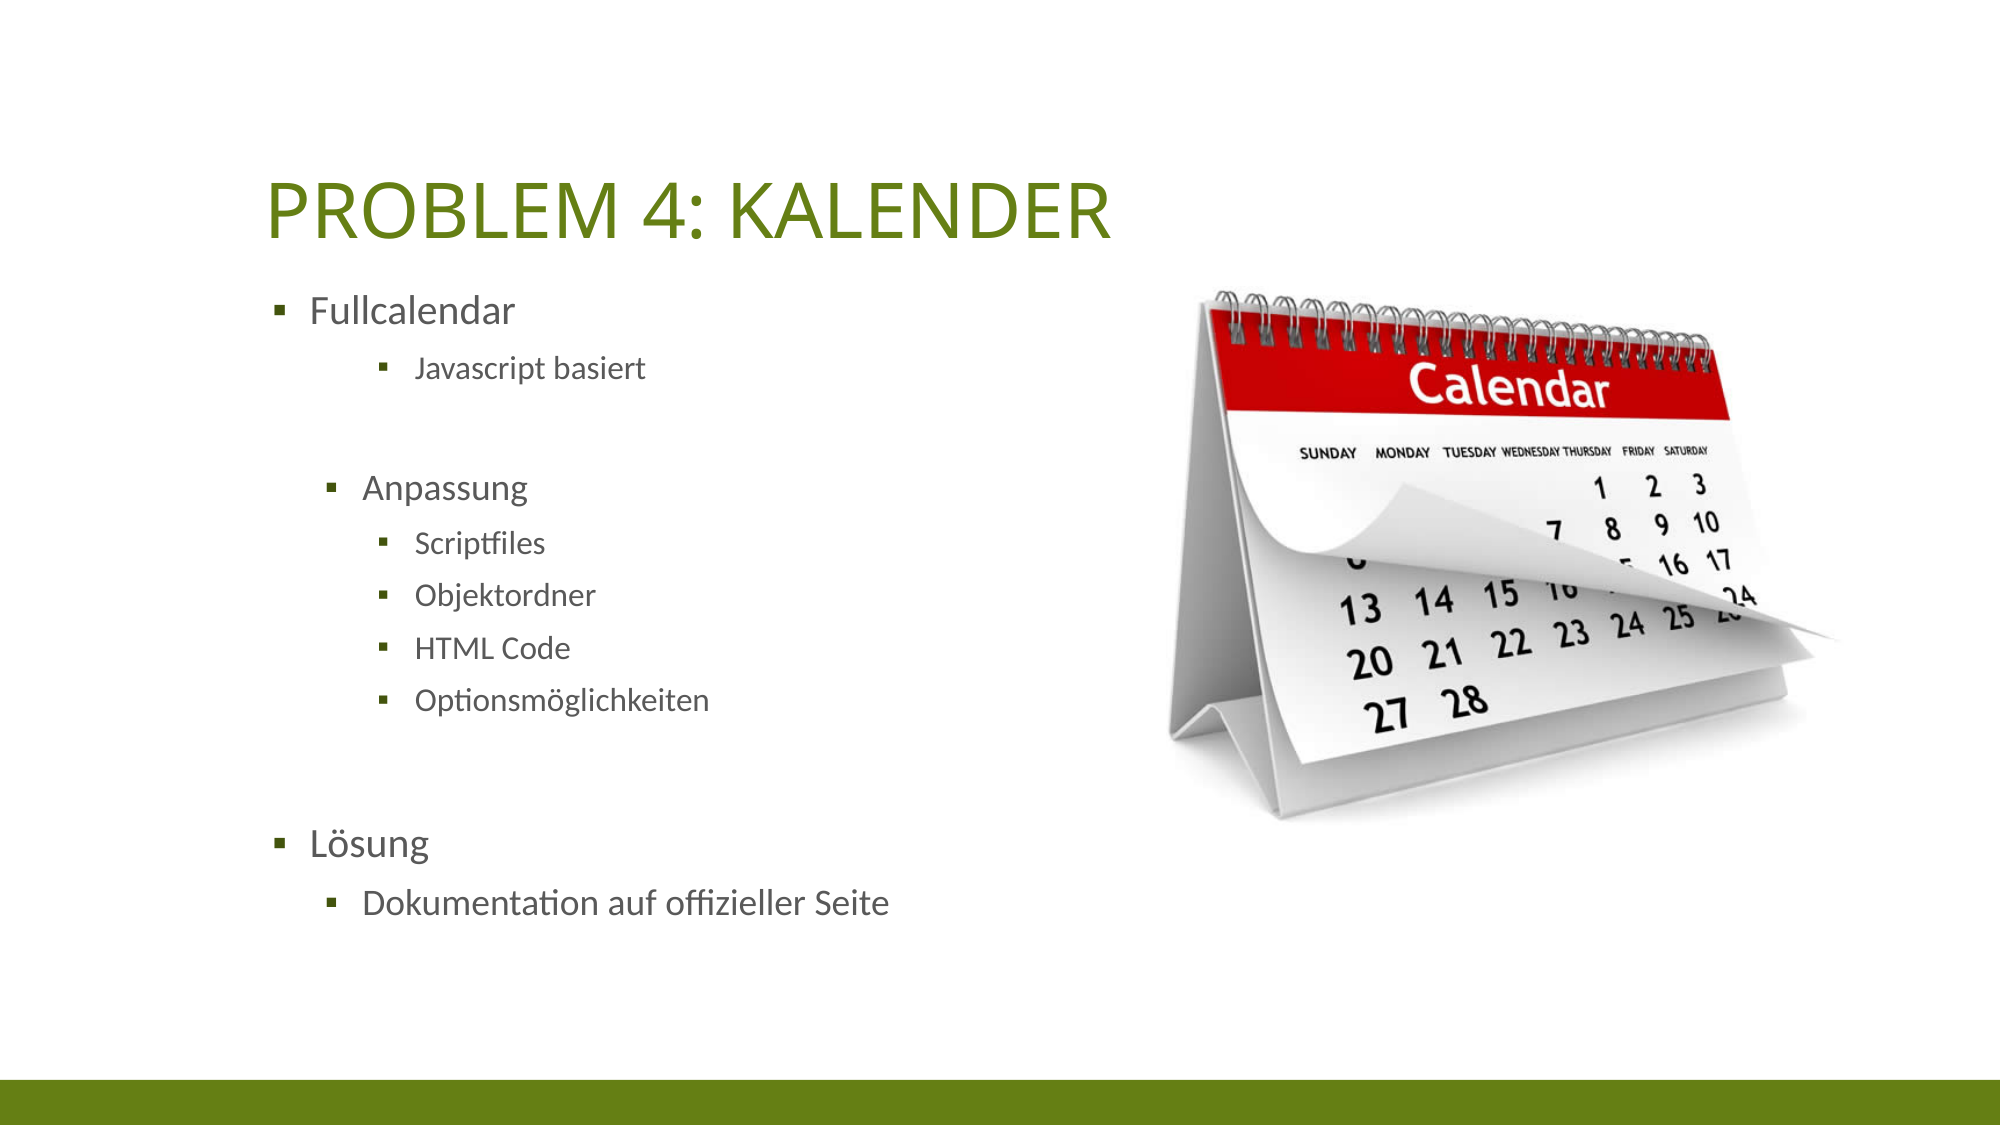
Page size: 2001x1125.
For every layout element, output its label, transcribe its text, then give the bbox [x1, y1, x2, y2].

picture [1092, 249, 1904, 859]
title Problem 4: Kalender [249, 75, 1750, 263]
list Fullcalendar Javascript basiert Anpassung Scriptfiles Objektordner HTML Code Optionsmöglichkeiten Lösung Dokumentation auf offizieller Seite [249, 281, 1750, 1013]
